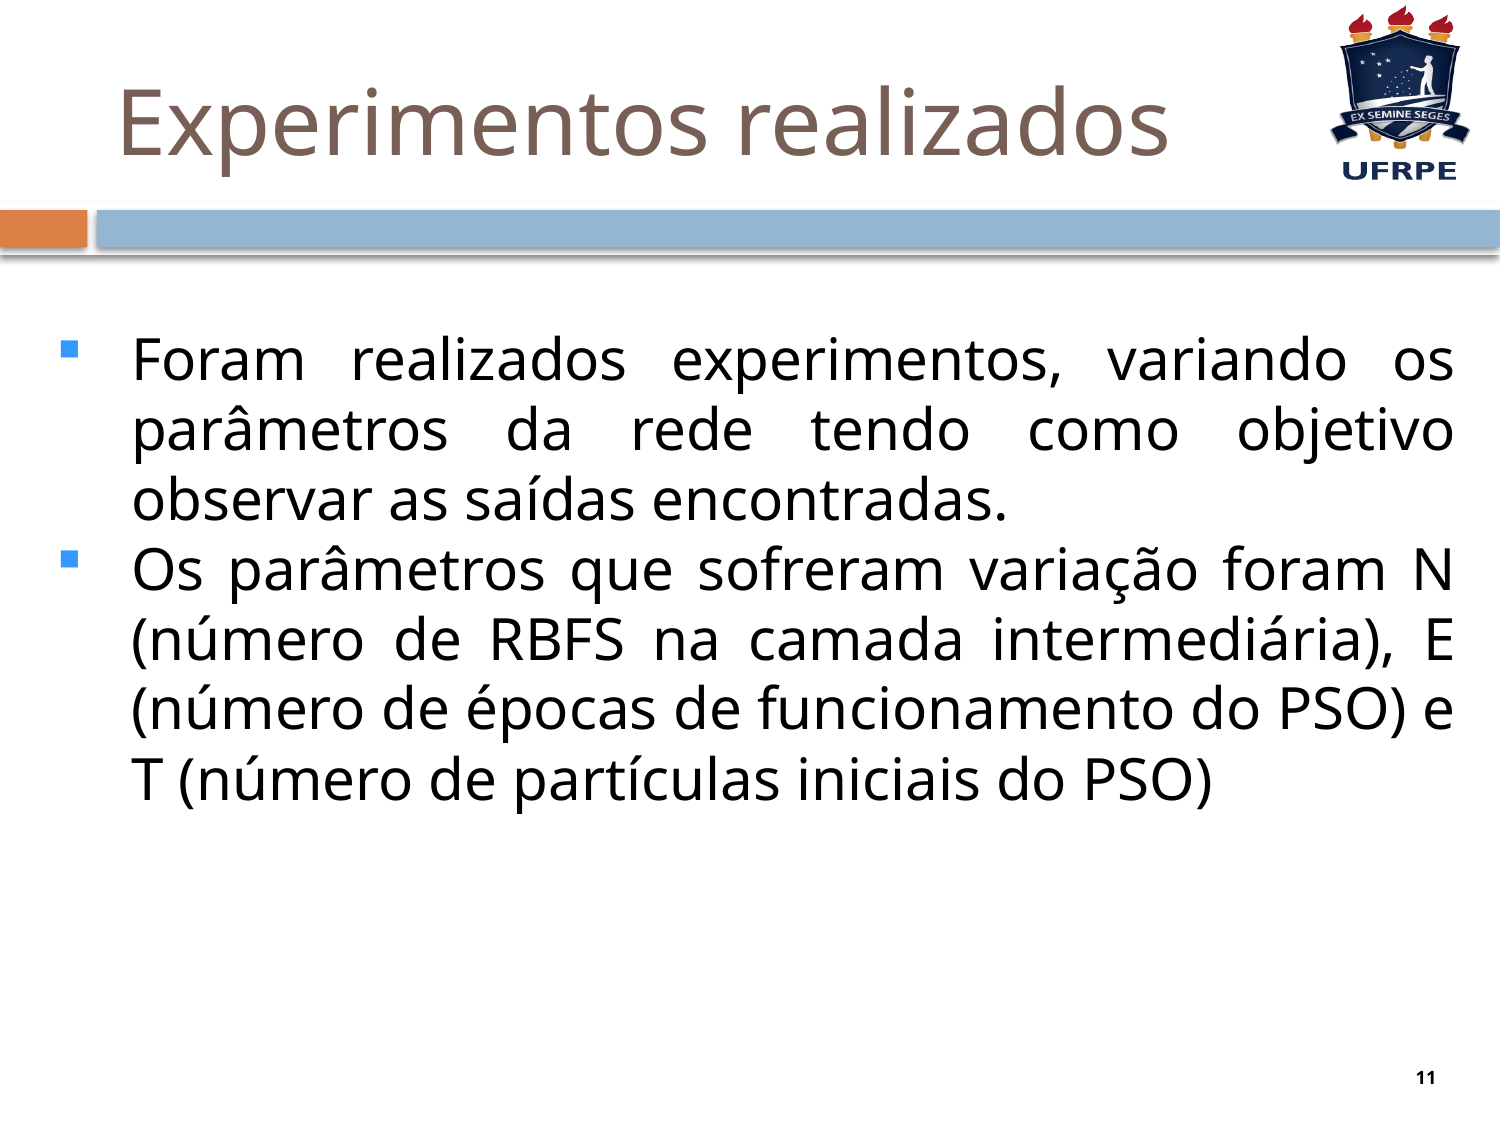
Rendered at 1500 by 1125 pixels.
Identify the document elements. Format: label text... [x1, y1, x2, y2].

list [1328, 4, 1471, 181]
title Experimentos realizados [100, 37, 1438, 200]
text_box Foram realizados experimentos, variando os parâmetros da rede tendo como objetivo observar as saídas encontradas. Os parâmetros que sofreram variação foram N (número de RBFS na camada intermediária), E (número de épocas de funcionamento do PSO) e T (número de partículas iniciais do PSO) [41, 314, 1471, 865]
slide_number 11 [1382, 1058, 1470, 1099]
